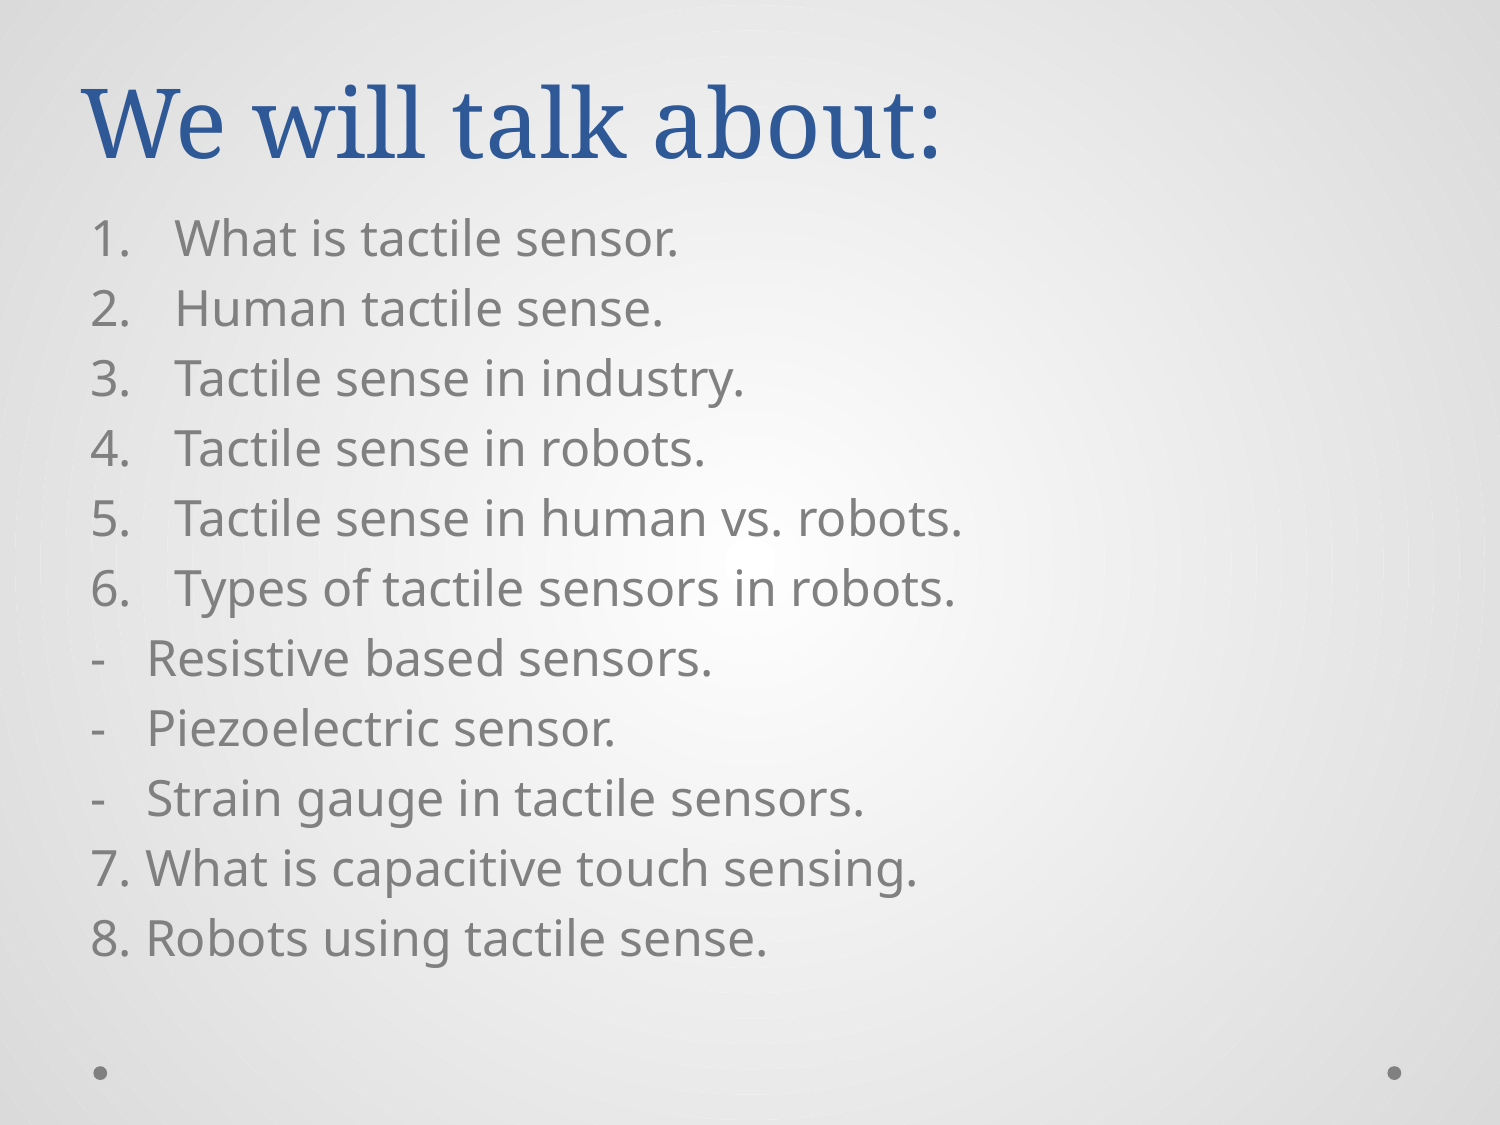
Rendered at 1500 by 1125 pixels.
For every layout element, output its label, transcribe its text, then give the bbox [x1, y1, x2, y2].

list What is tactile sensor. Human tactile sense. Tactile sense in industry. Tactile sense in robots. Tactile sense in human vs. robots. Types of tactile sensors in robots. Resistive based sensors. Piezoelectric sensor. Strain gauge in tactile sensors. 7. What is capacitive touch sensing. 8. Robots using tactile sense. [75, 199, 1425, 1000]
title We will talk about: [64, 66, 1415, 186]
